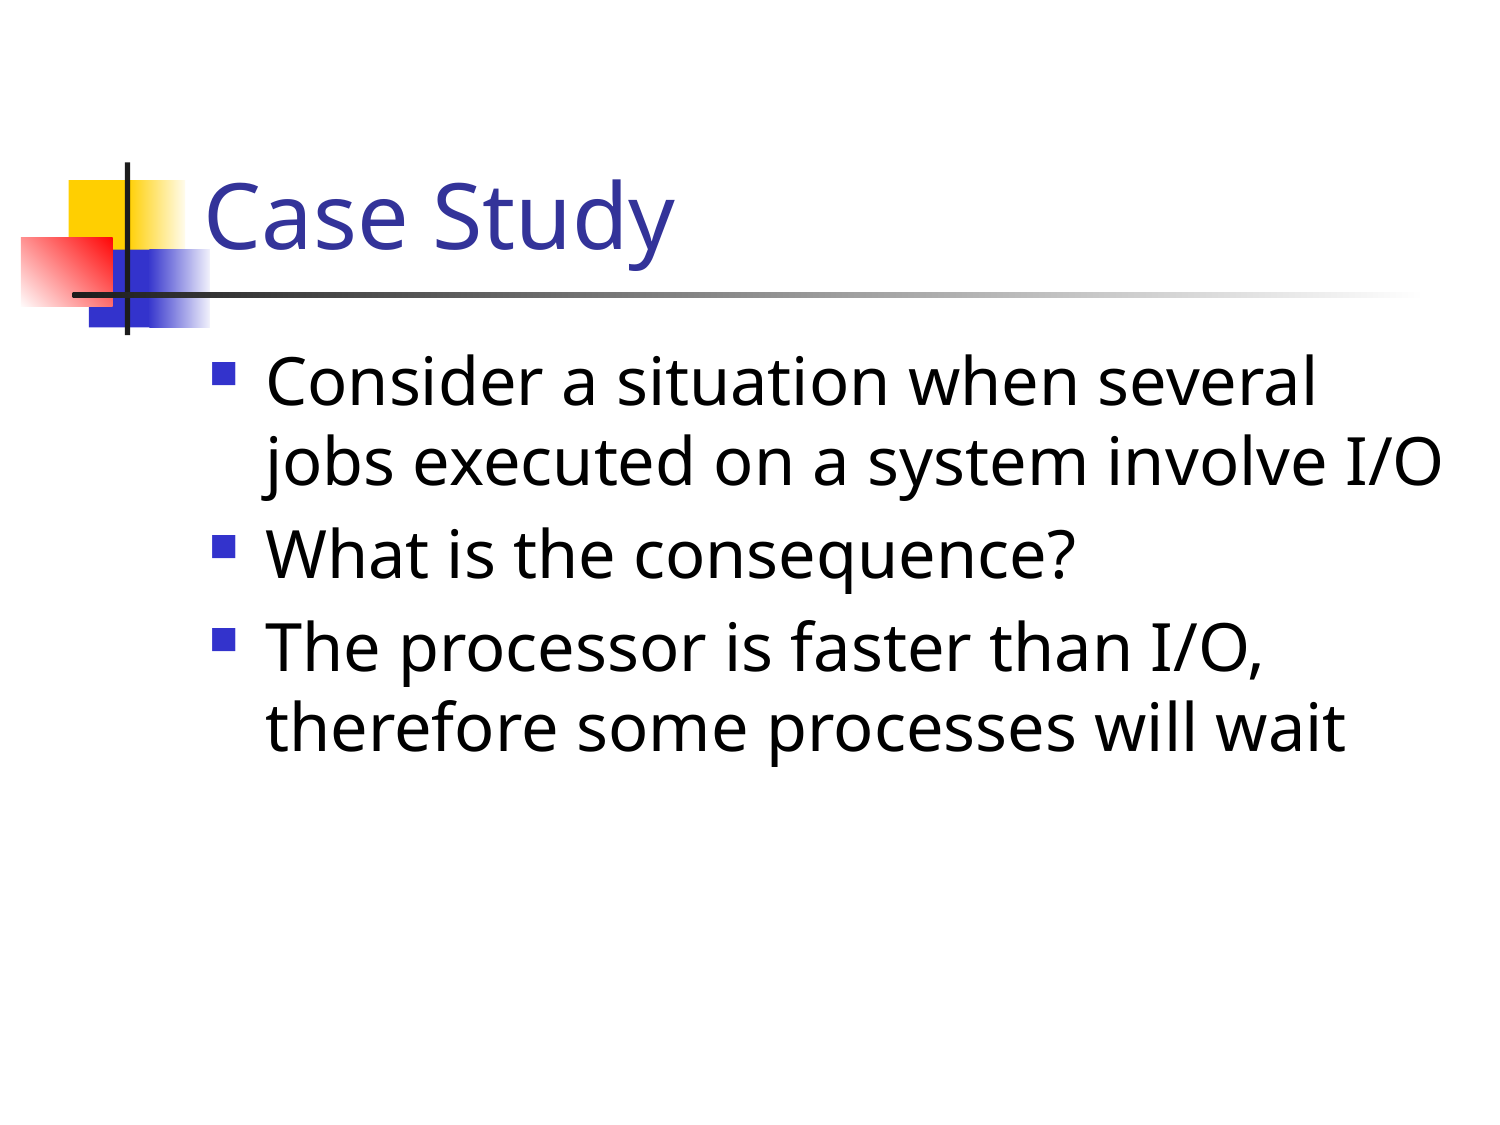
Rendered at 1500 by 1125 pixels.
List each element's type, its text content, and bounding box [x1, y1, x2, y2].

title Case Study [188, 35, 1468, 275]
list Consider a situation when several jobs executed on a system involve I/O What is the consequence? The processor is faster than I/O, therefore some processes will wait [193, 331, 1469, 1006]
